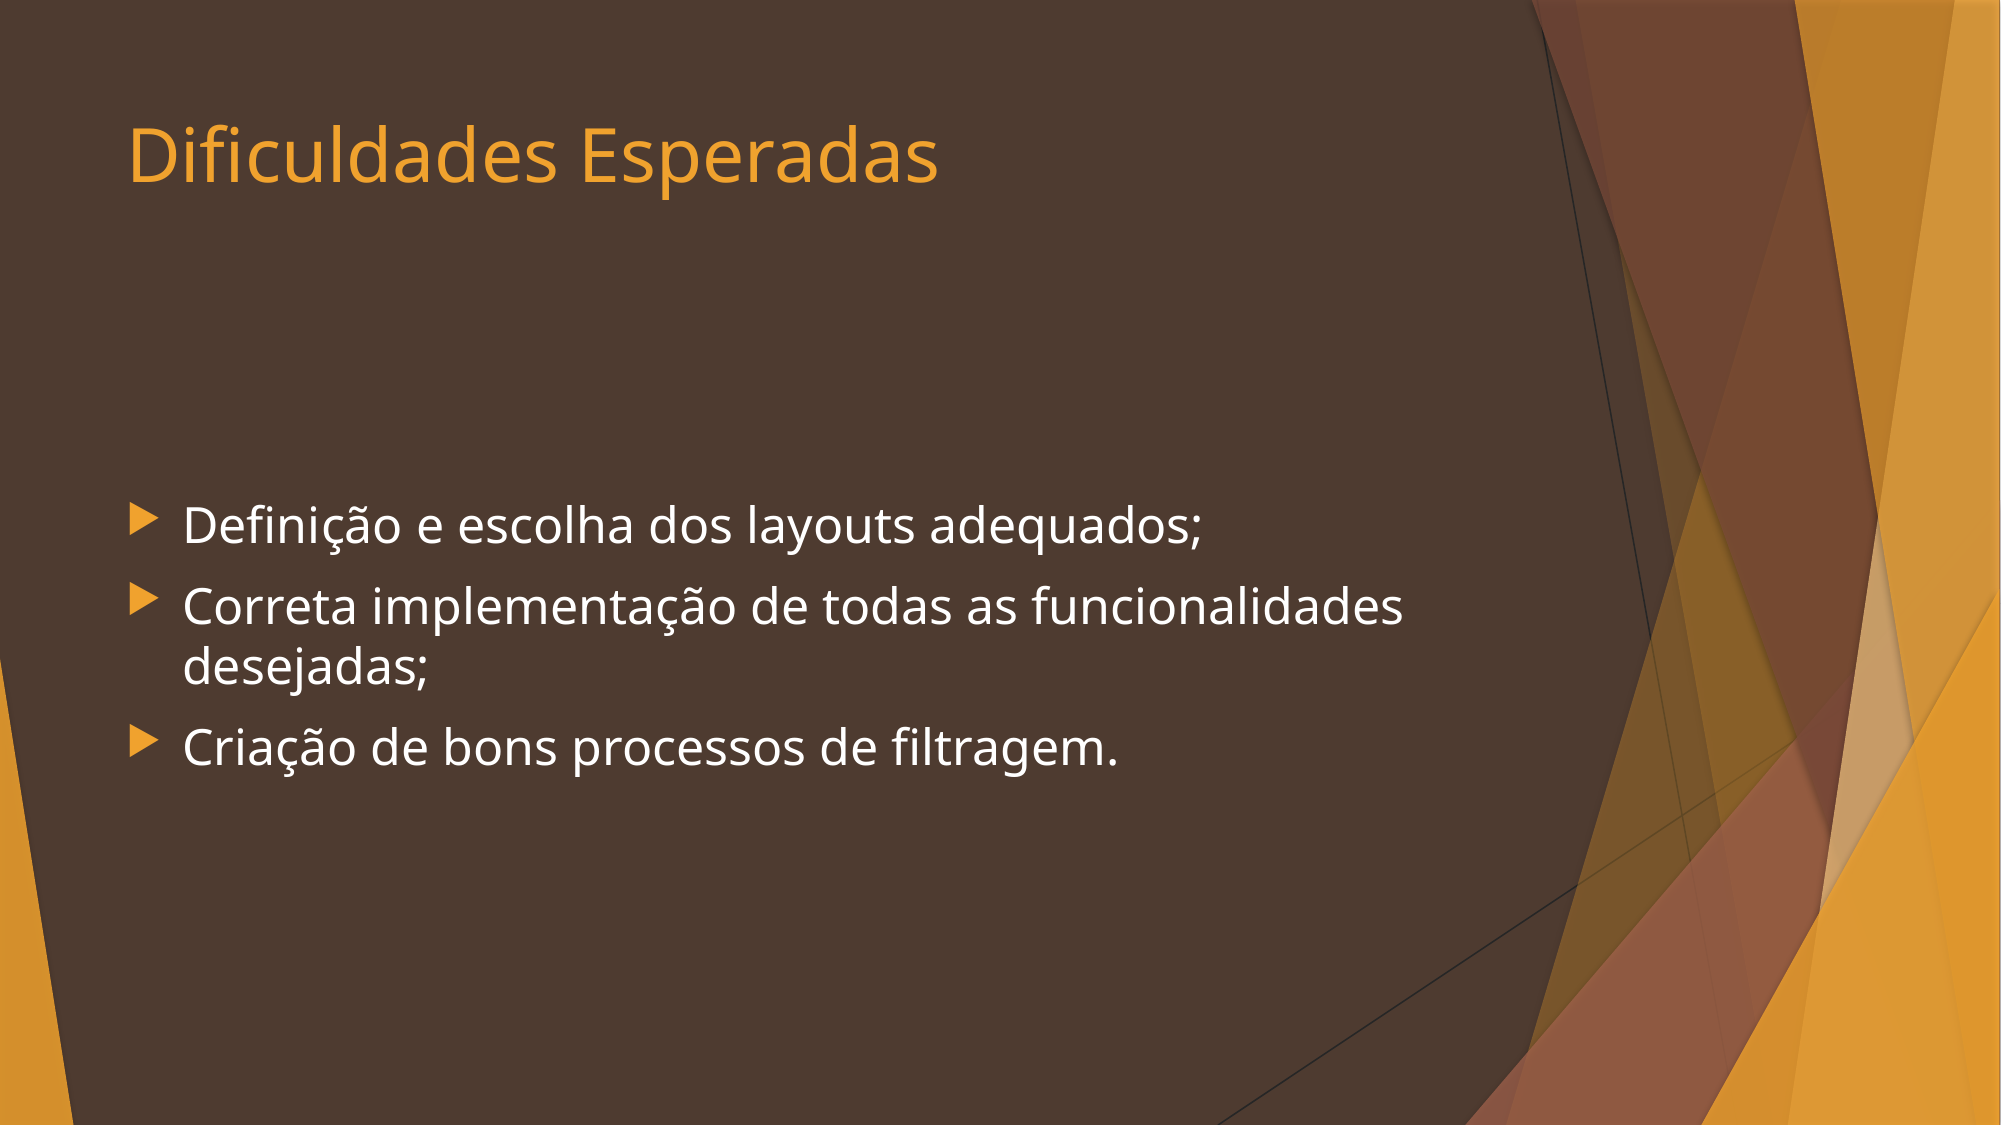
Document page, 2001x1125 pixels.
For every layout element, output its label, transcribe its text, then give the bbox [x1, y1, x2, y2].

title Dificuldades Esperadas [111, 99, 1522, 317]
list Definição e escolha dos layouts adequados; Correta implementação de todas as funcionalidades desejadas; Criação de bons processos de filtragem. [111, 354, 1522, 992]
